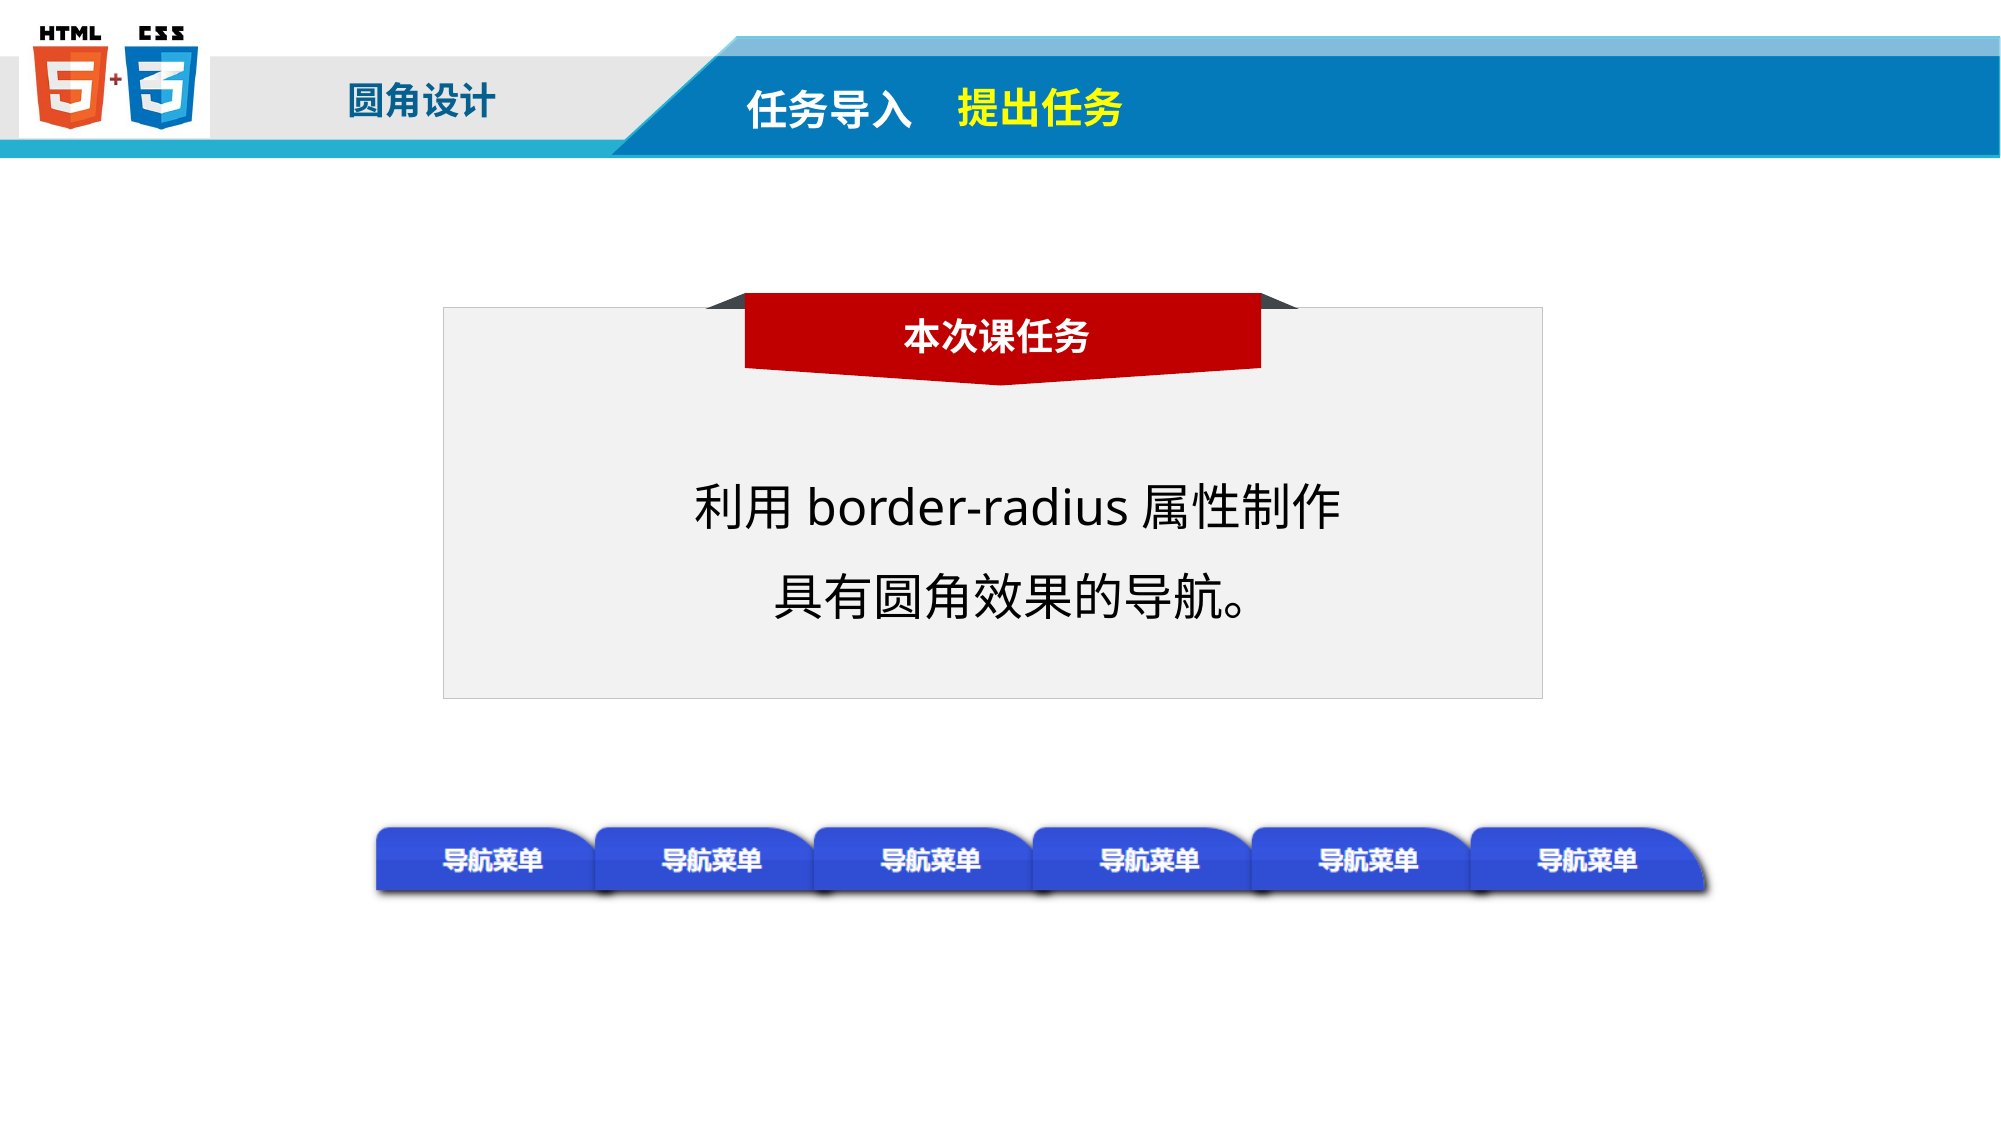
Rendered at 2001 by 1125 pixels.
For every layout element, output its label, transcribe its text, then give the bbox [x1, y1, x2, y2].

text_box 提出任务 [942, 74, 1155, 140]
text_box 任务导入 [731, 76, 943, 141]
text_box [443, 293, 1543, 699]
picture [19, 19, 210, 138]
picture [360, 786, 1736, 933]
